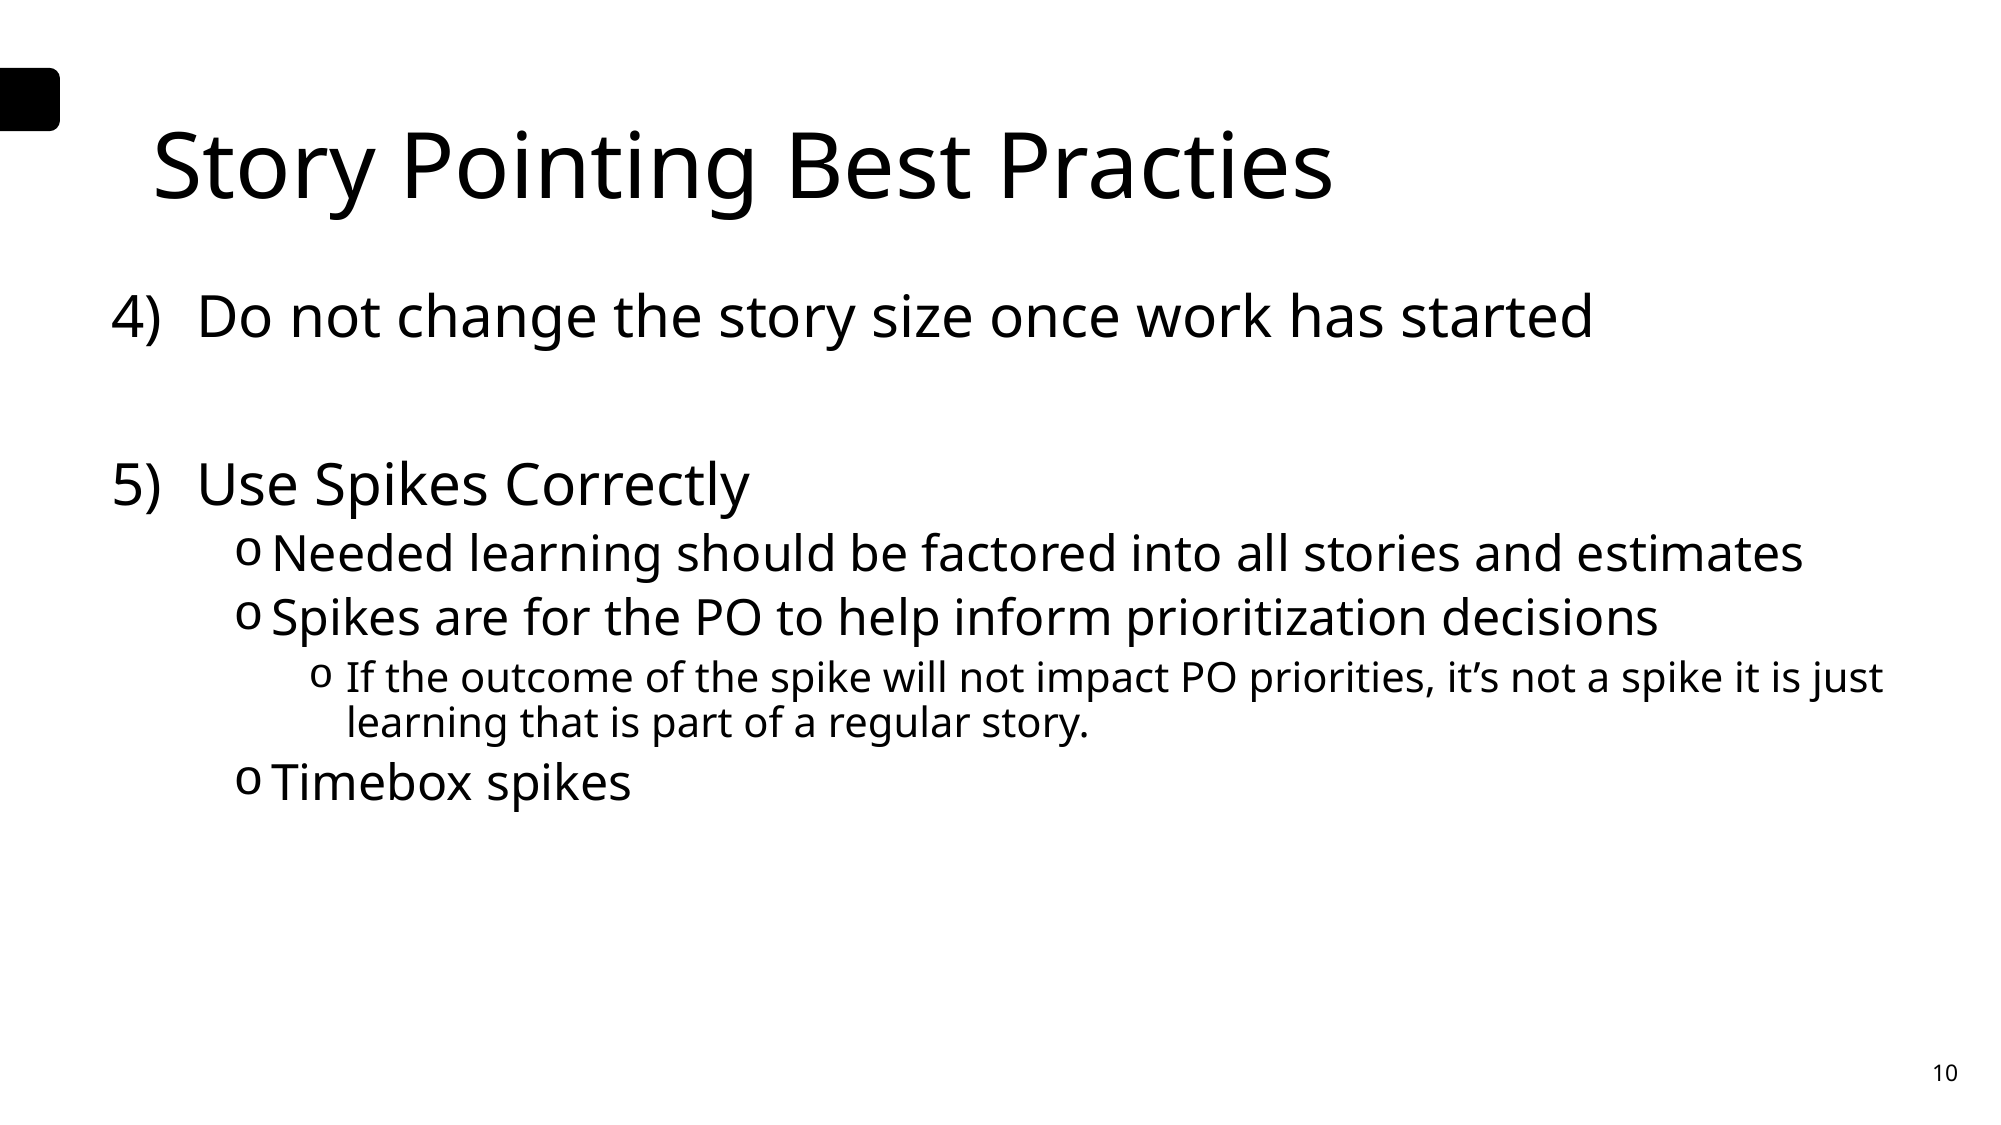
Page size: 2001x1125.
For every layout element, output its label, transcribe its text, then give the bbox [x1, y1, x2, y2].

title Story Pointing Best Practies [137, 59, 1863, 278]
list Do not change the story size once work has started Use Spikes Correctly Needed learning should be factored into all stories and estimates Spikes are for the PO to help inform prioritization decisions If the outcome of the spike will not impact PO priorities, it’s not a spike it is just learning that is part of a regular story. Timebox spikes [96, 280, 1904, 1016]
